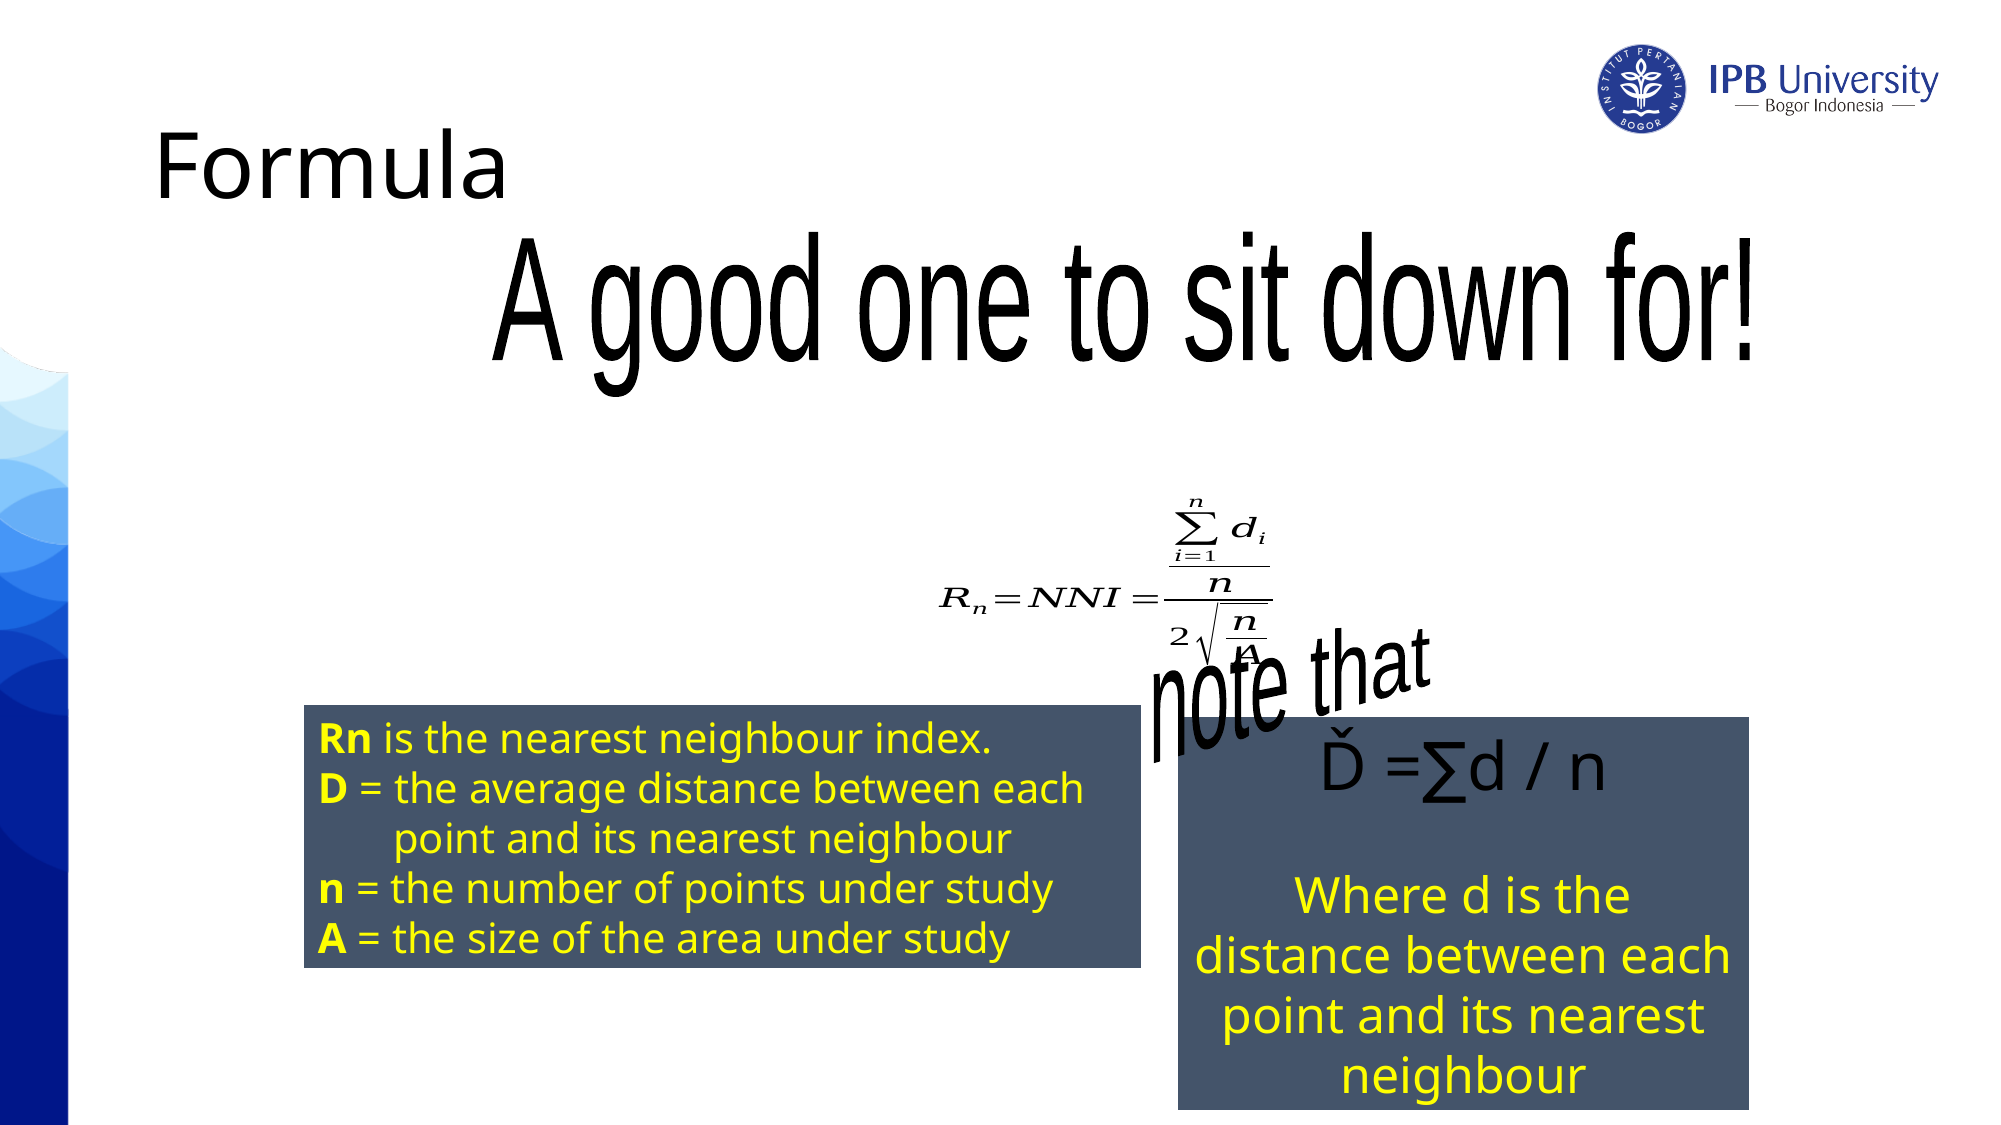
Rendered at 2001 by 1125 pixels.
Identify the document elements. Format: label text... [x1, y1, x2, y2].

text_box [303, 621, 1750, 1113]
title Formula [137, 59, 1863, 278]
picture [0, 345, 69, 1125]
picture [1597, 44, 1939, 134]
